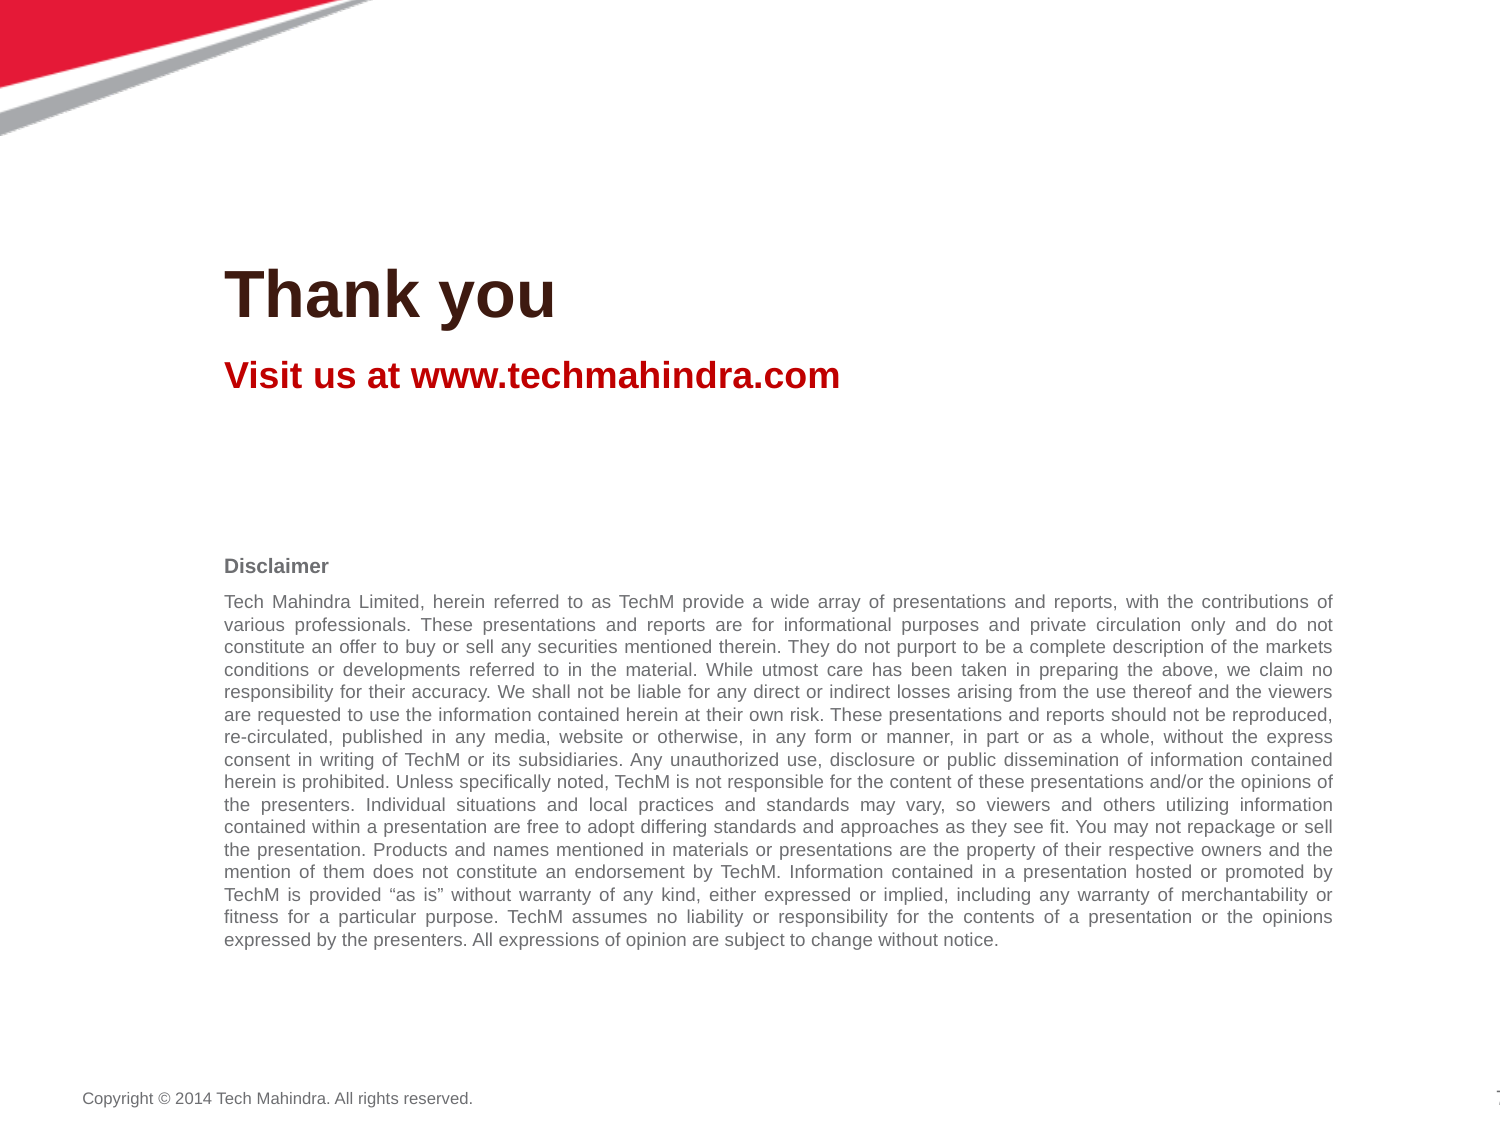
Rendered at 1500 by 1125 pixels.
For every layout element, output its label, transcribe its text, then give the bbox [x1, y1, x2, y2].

picture [0, 0, 373, 136]
list Visit us at www.techmahindra.com [223, 350, 1330, 397]
title Thank you [223, 250, 1329, 332]
